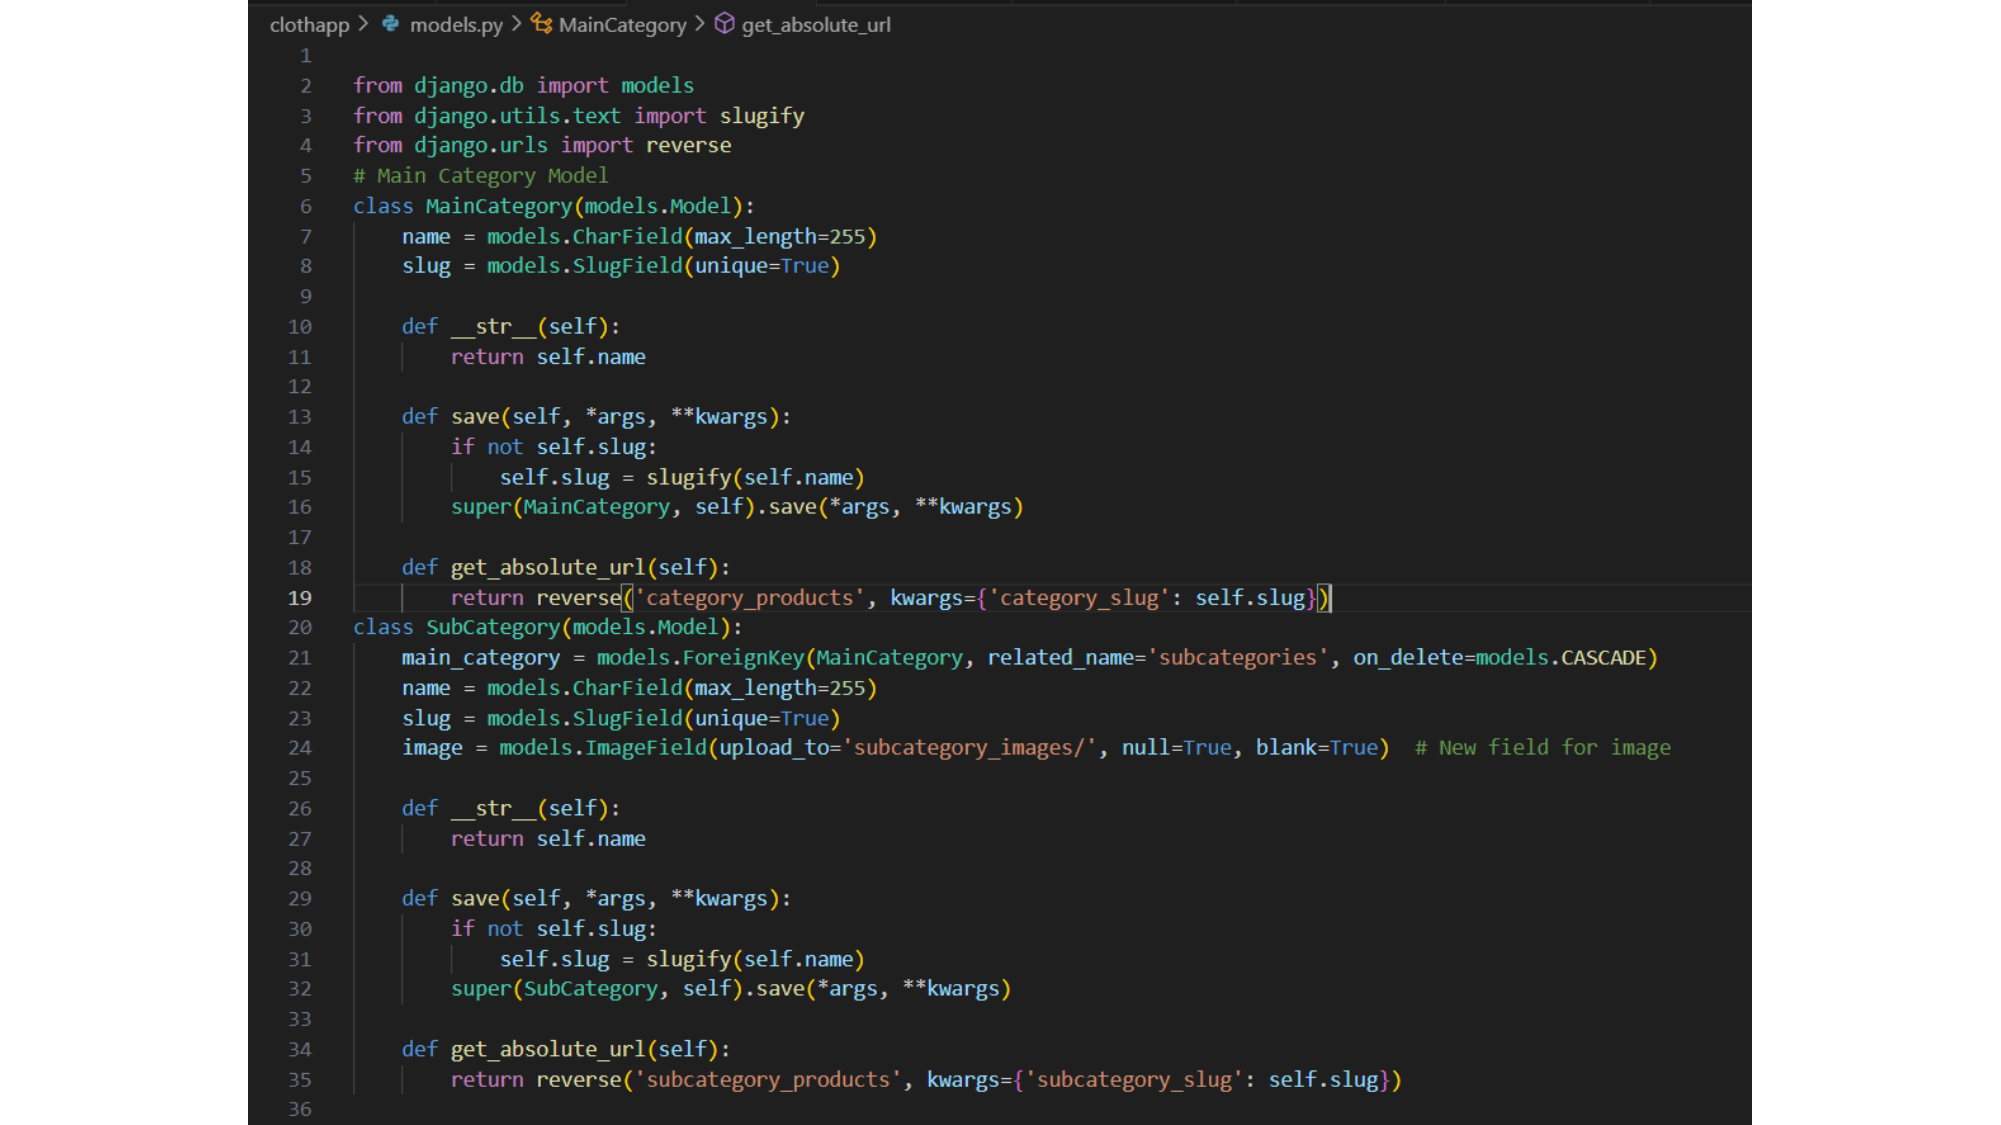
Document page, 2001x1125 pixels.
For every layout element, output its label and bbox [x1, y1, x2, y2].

picture [248, 0, 1752, 1125]
